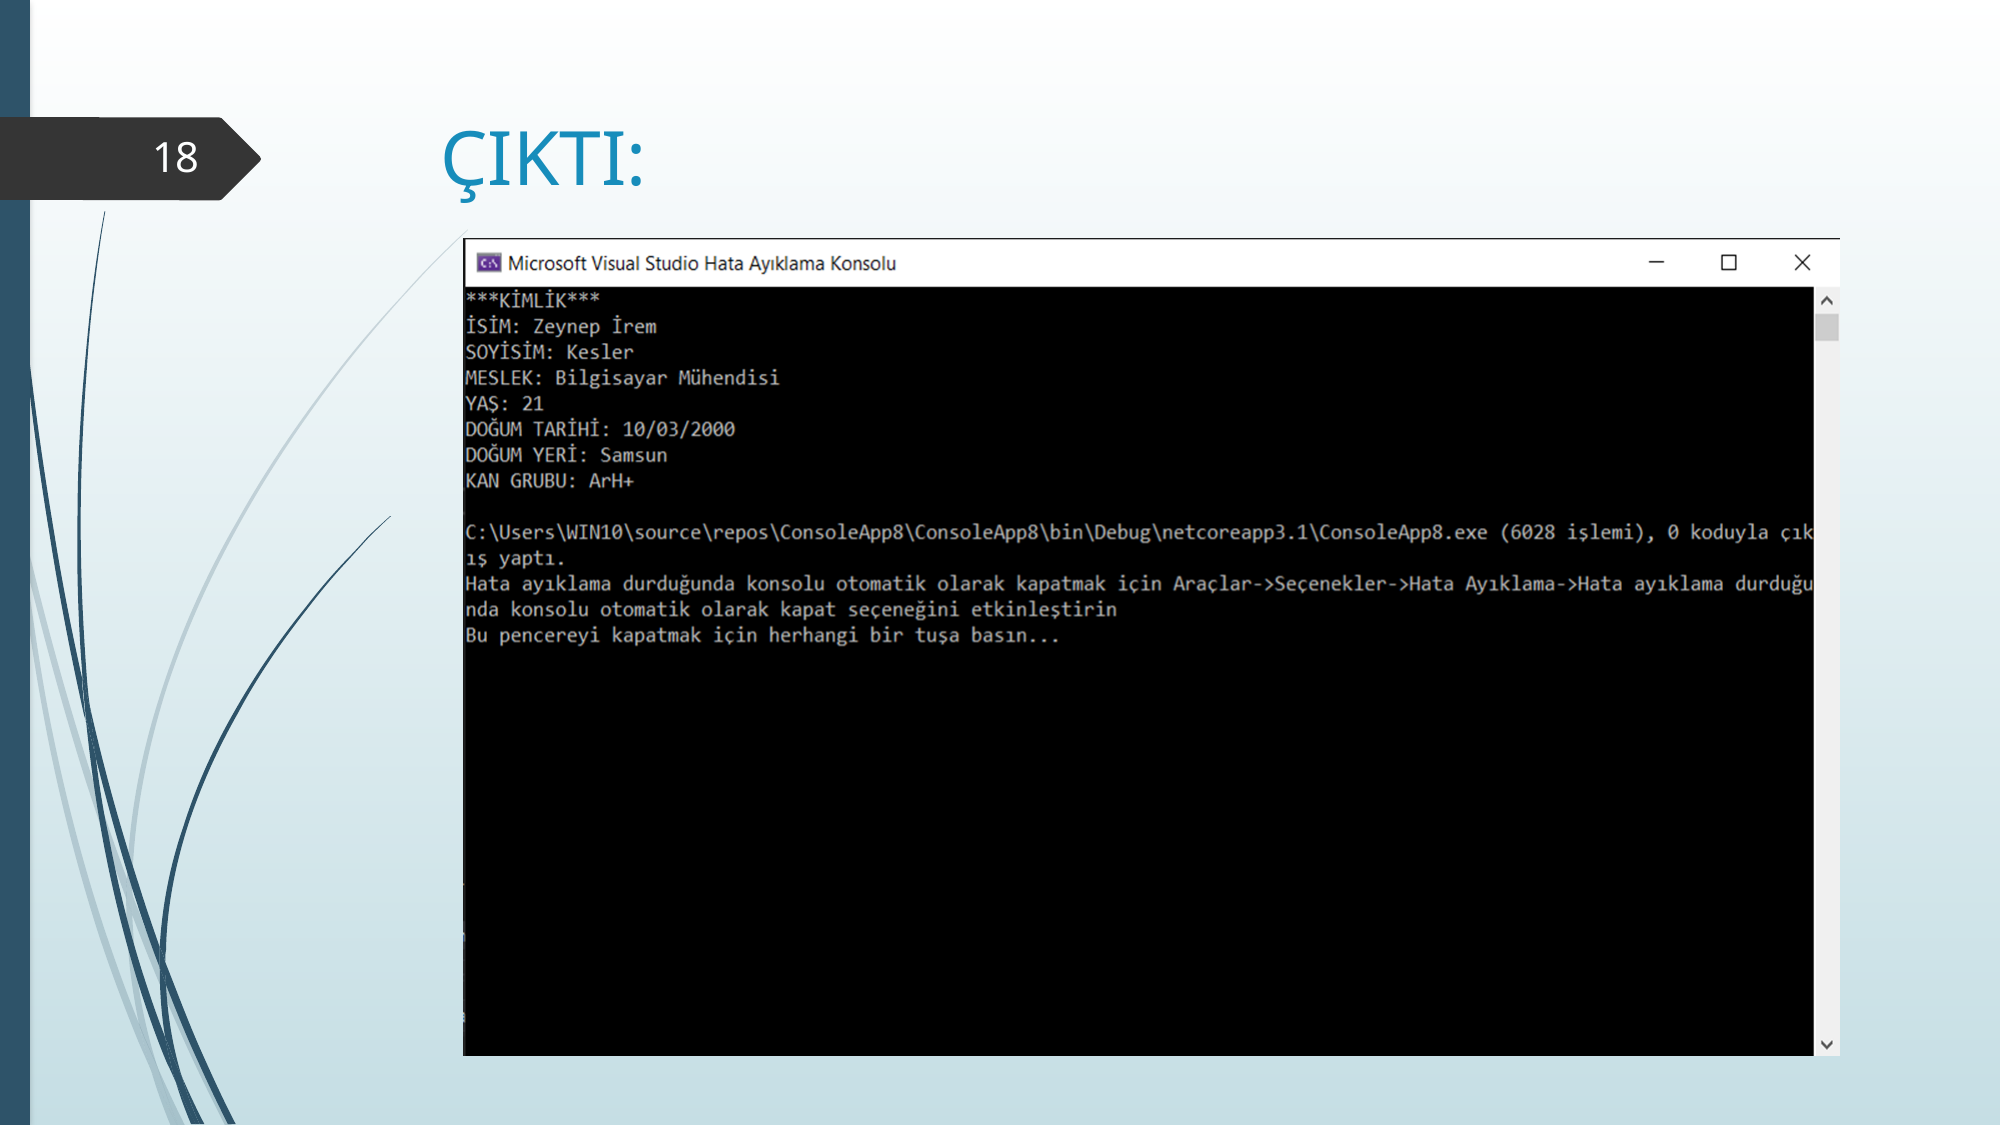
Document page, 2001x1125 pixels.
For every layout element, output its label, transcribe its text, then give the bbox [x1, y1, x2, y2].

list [462, 237, 1840, 1056]
title ÇIKTI: [425, 102, 1888, 313]
slide_number 18 [87, 129, 216, 190]
